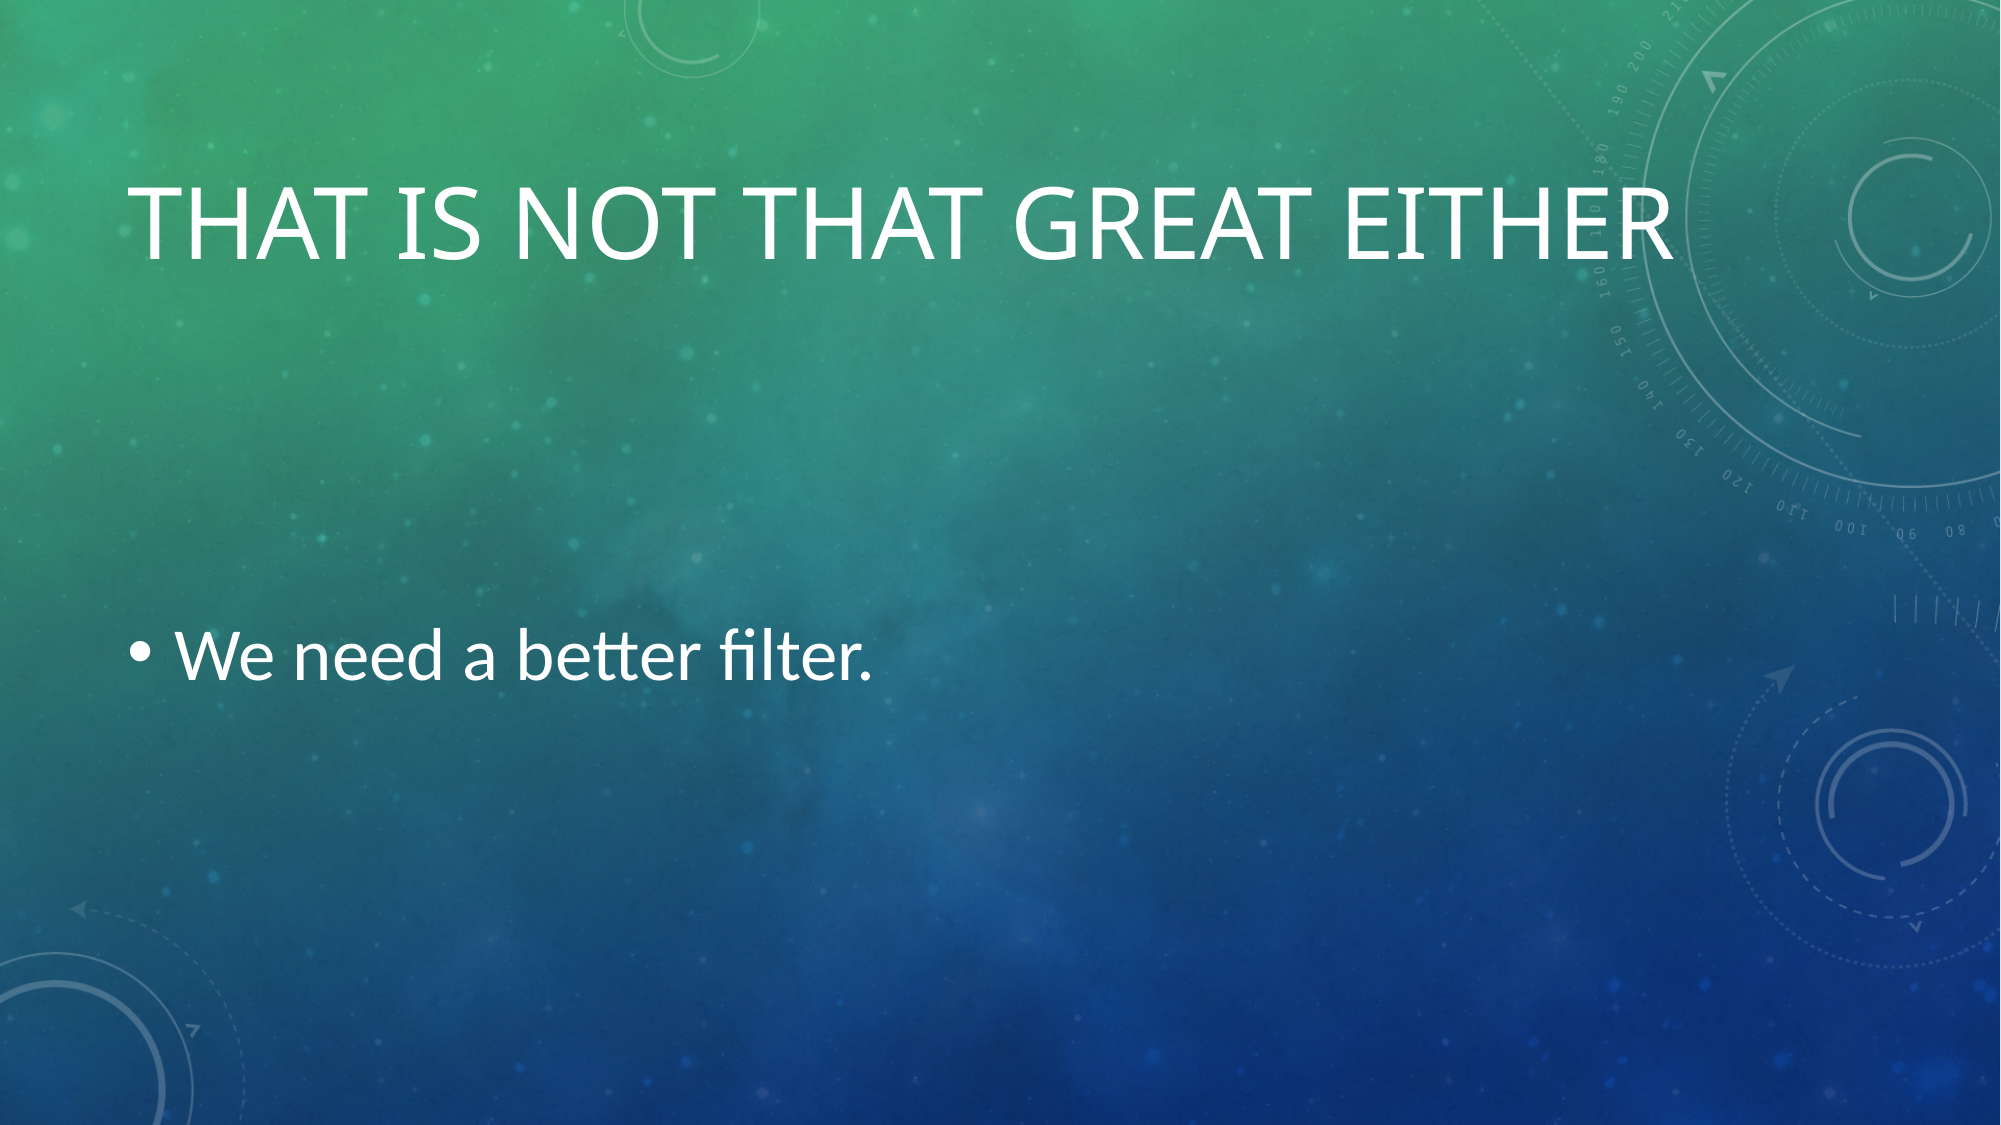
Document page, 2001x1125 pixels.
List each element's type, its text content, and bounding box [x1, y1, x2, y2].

picture [0, 0, 2001, 1125]
list We need a better filter. [112, 351, 1775, 950]
title That is not that great either [112, 99, 1775, 339]
